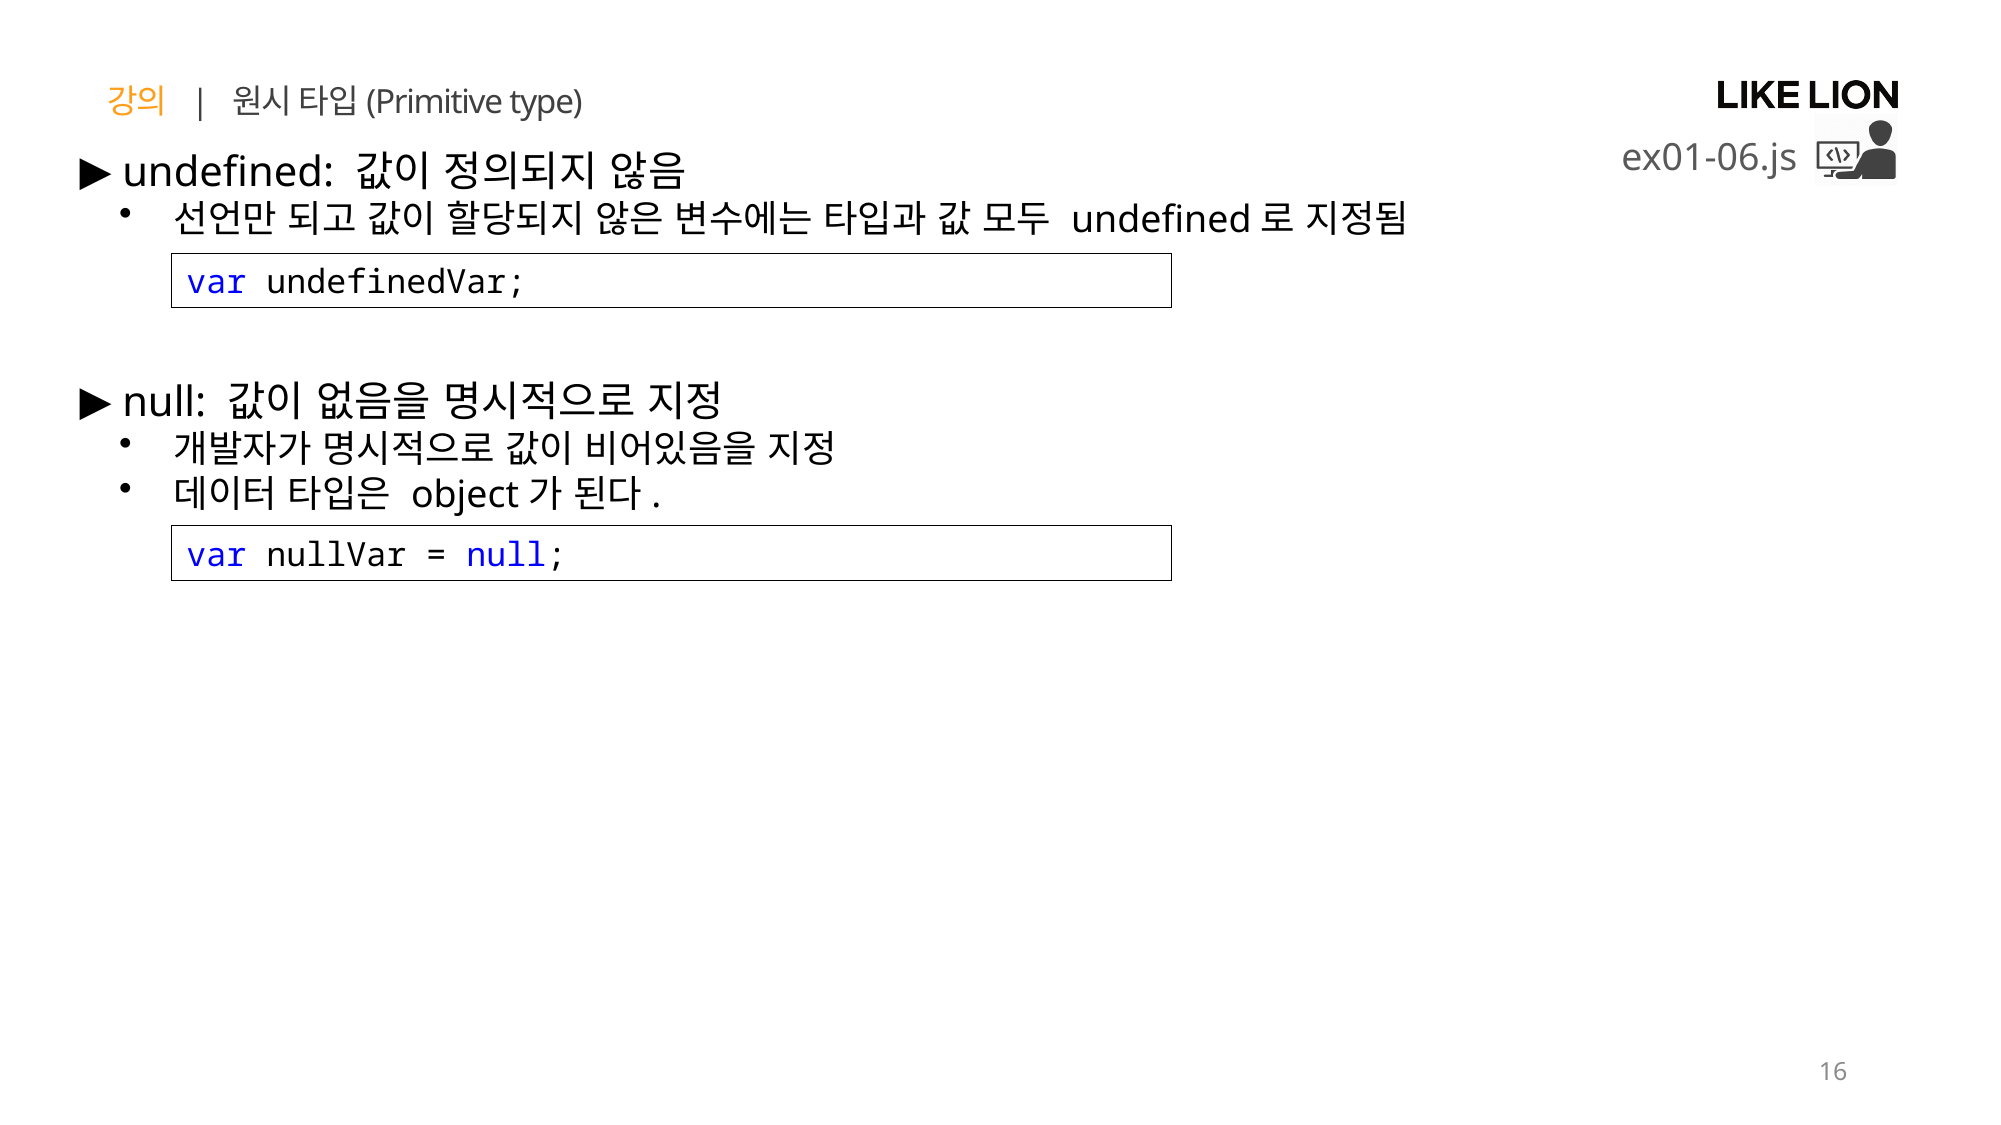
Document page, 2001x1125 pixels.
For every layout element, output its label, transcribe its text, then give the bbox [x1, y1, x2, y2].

picture [1718, 80, 1898, 109]
text_box var nullVar = null; [171, 525, 1172, 581]
text_box undefined: 값이 정의되지 않음 선언만 되고 값이 할당되지 않은 변수에는 타입과 값 모두 undefined로 지정됨 null: 값이 없음을 명시적으로 지정 개발자가 명시적으로 값이 비어있음을 지정 데이터 타입은 object가 된다. [64, 137, 1436, 567]
text_box ex01-06.js [1424, 125, 1812, 186]
picture [1814, 113, 1898, 186]
text_box 강의 | 원시 타입(Primitive type) [92, 72, 866, 128]
text_box var undefinedVar; [171, 253, 1172, 308]
slide_number 16 [1412, 1042, 1863, 1103]
